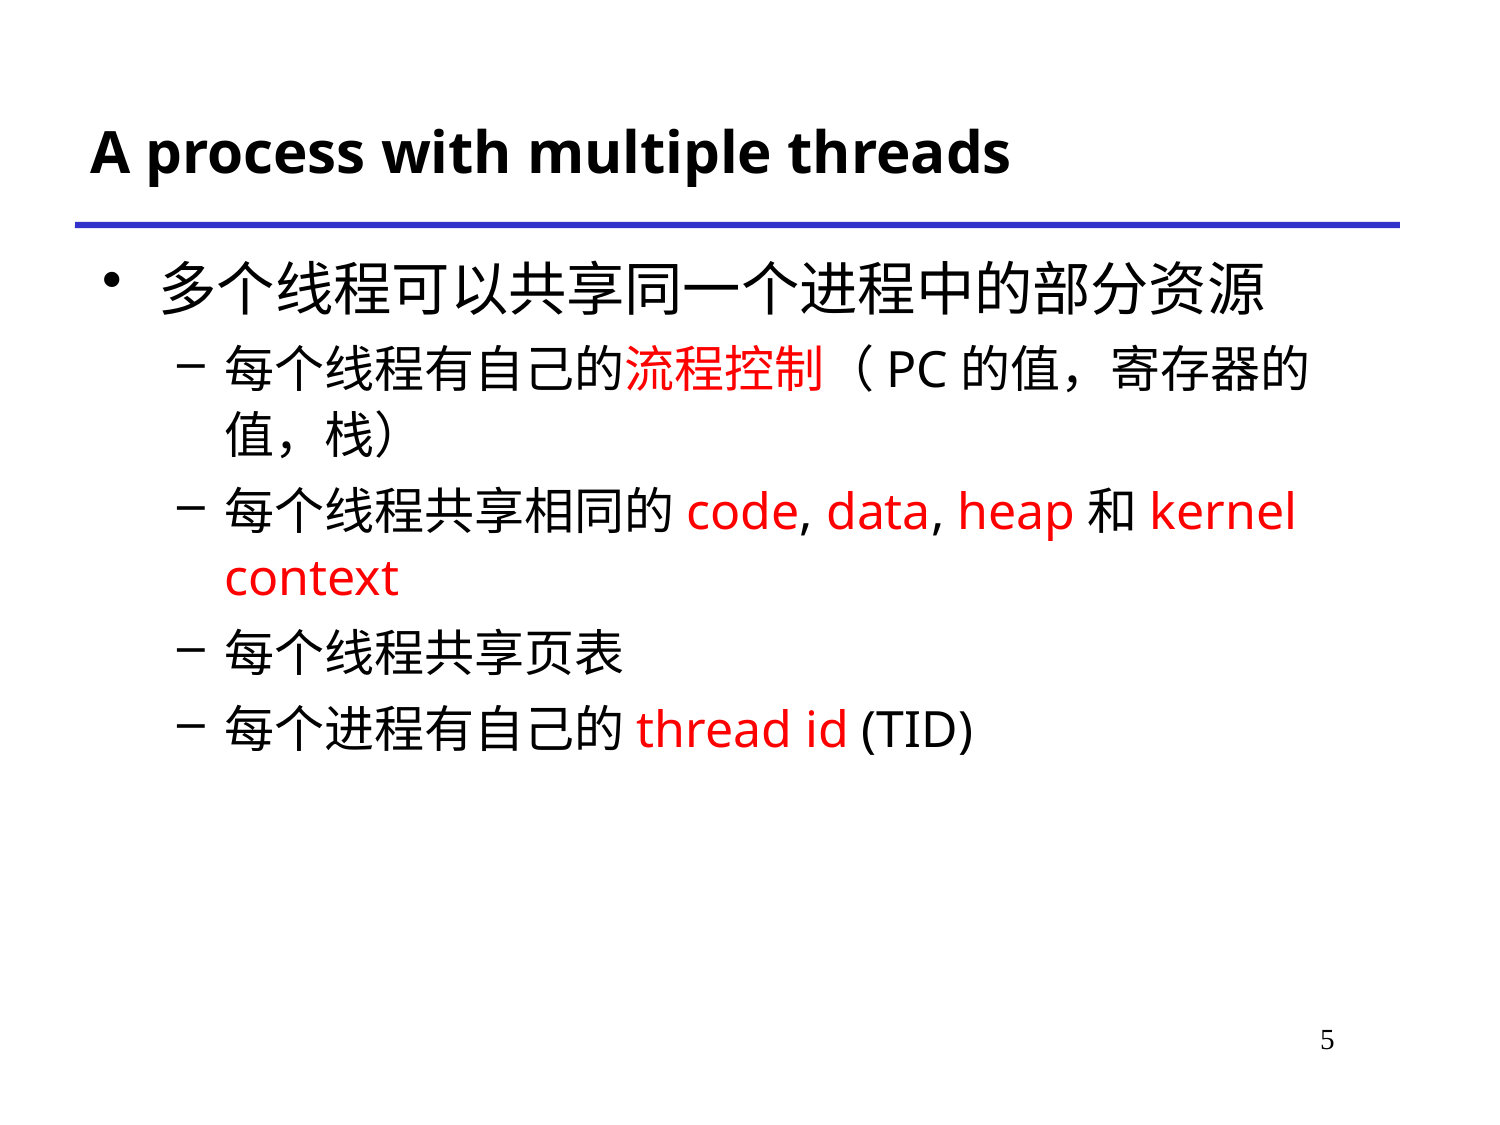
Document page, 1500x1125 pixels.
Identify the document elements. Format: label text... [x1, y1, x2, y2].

slide_number 5 [1137, 1012, 1351, 1088]
title A process with multiple threads [75, 75, 1400, 225]
list 多个线程可以共享同一个进程中的部分资源 每个线程有自己的流程控制（PC的值，寄存器的值，栈） 每个线程共享相同的code, data, heap和kernel context 每个线程共享页表 每个进程有自己的thread id (TID) [87, 237, 1425, 988]
